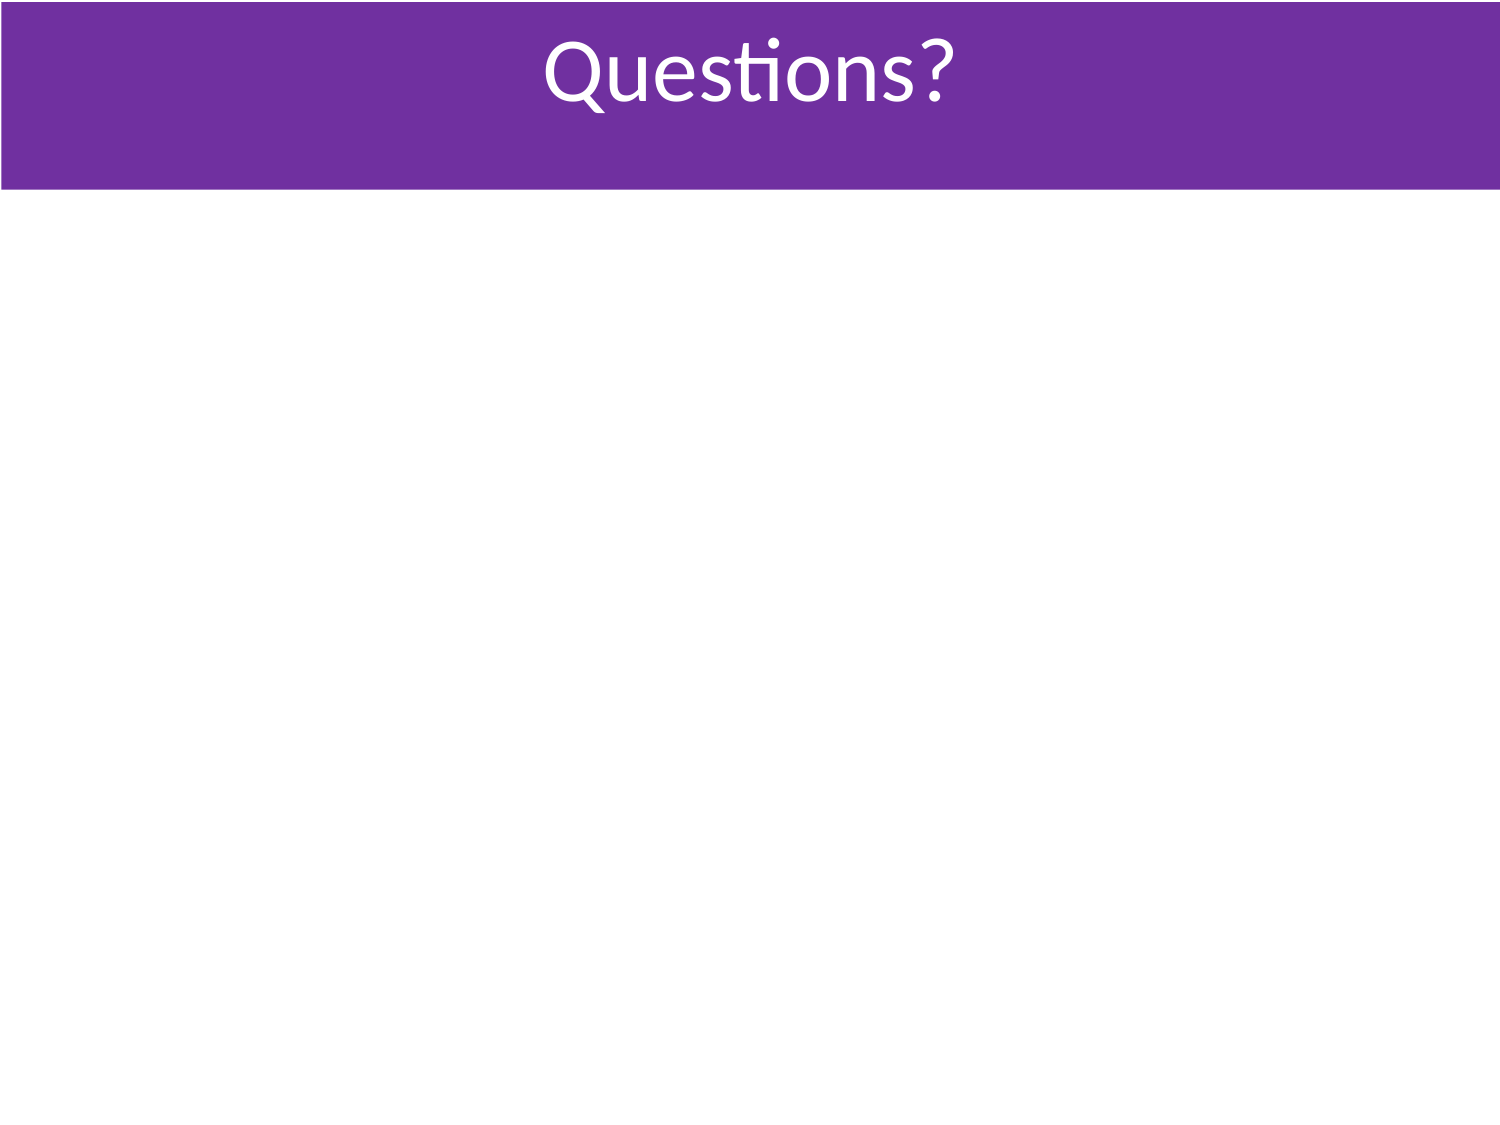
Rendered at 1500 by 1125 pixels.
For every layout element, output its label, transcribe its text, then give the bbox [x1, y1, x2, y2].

text_box Questions? [1, 2, 1500, 190]
